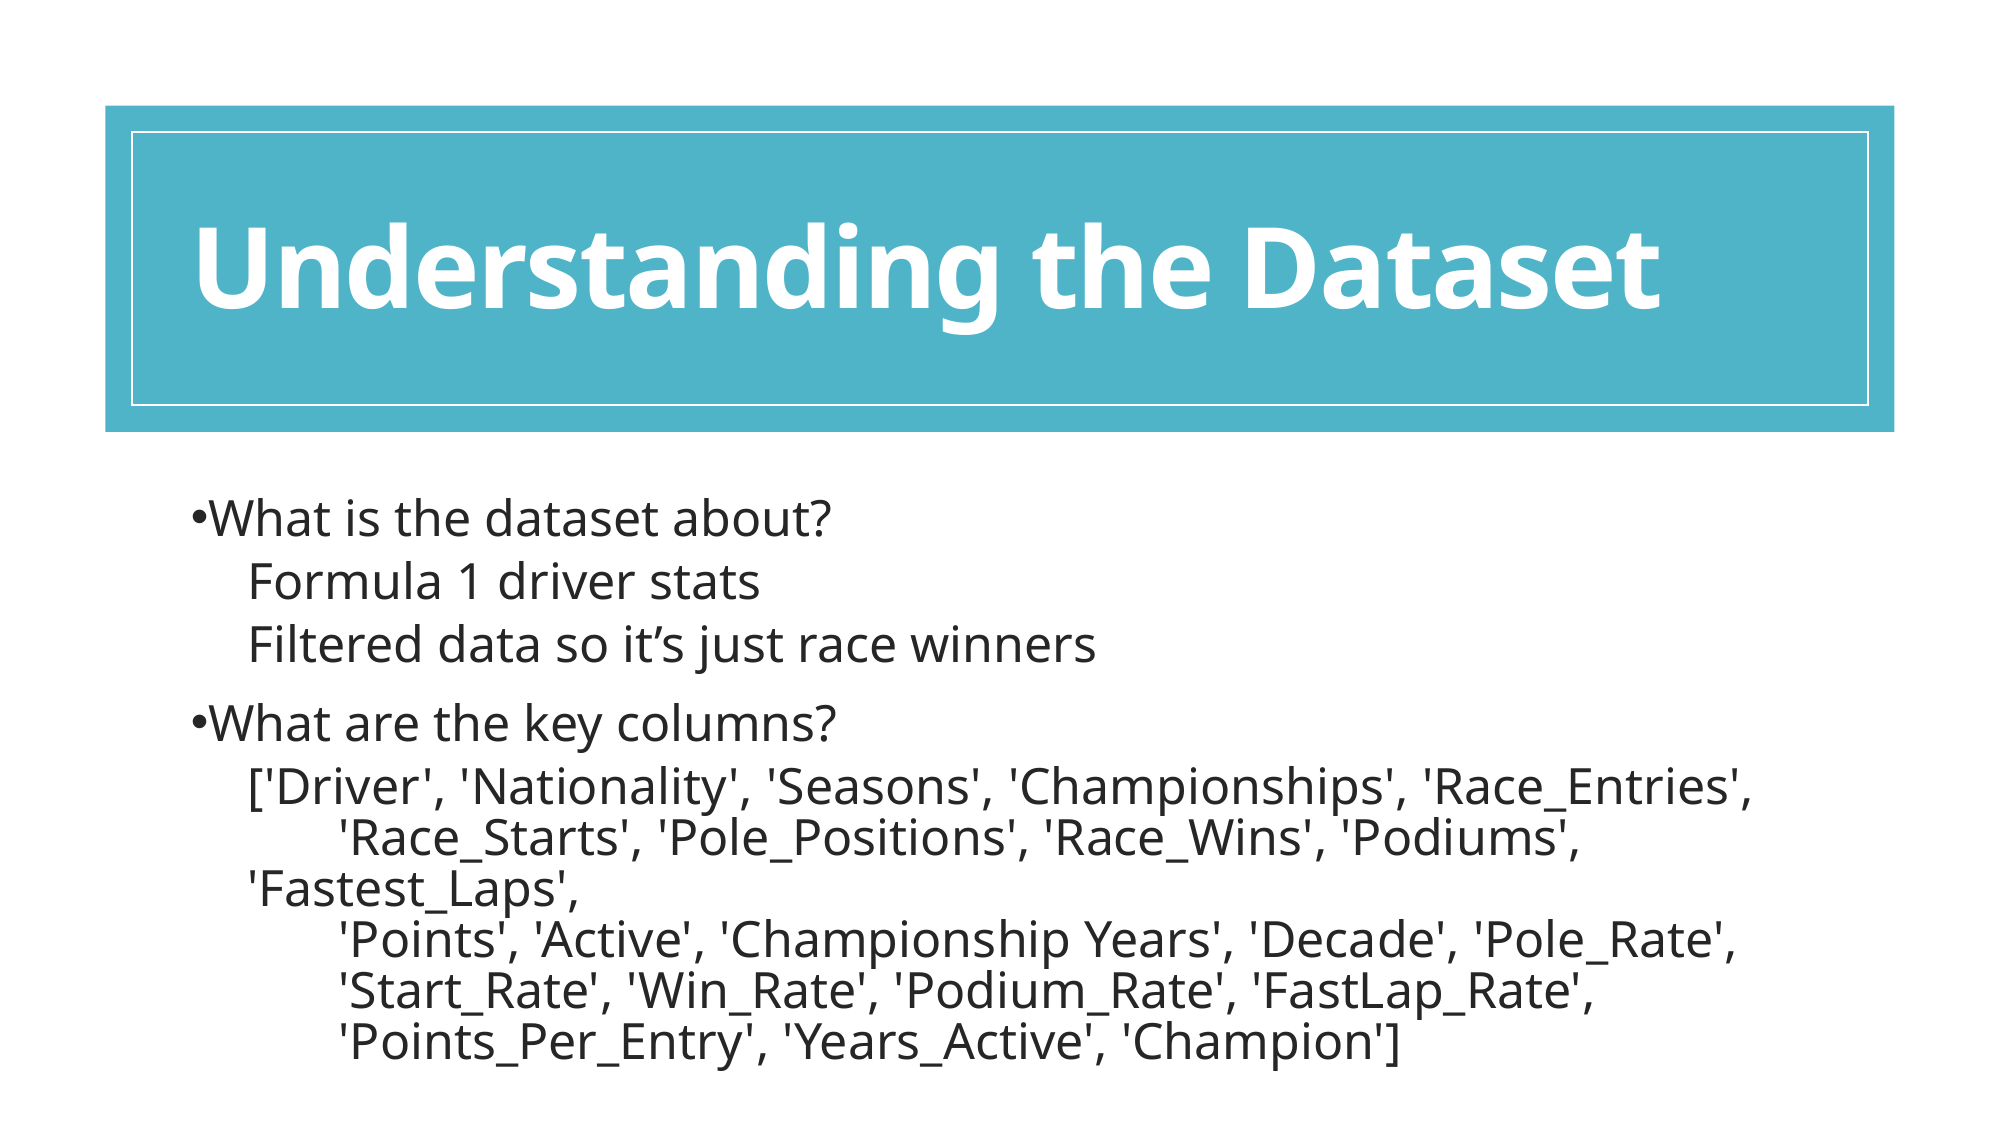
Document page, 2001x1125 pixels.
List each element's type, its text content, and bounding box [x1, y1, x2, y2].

title Understanding the Dataset [175, 173, 1823, 376]
list What is the dataset about? Formula 1 driver stats Filtered data so it’s just race winners What are the key columns? ['Driver', 'Nationality', 'Seasons', 'Championships', 'Race_Entries', 'Race_Starts', 'Pole_Positions', 'Race_Wins', 'Podiums', 'Fastest_Laps', 'Points', 'Active', 'Championship Years', 'Decade', 'Pole_Rate', 'Start_Rate', 'Win_Rate', 'Podium_Rate', 'FastLap_Rate', 'Points_Per_Entry', 'Years_Active', 'Champion'] [175, 487, 1823, 964]
text_box [104, 104, 1895, 433]
text_box [131, 131, 1869, 406]
